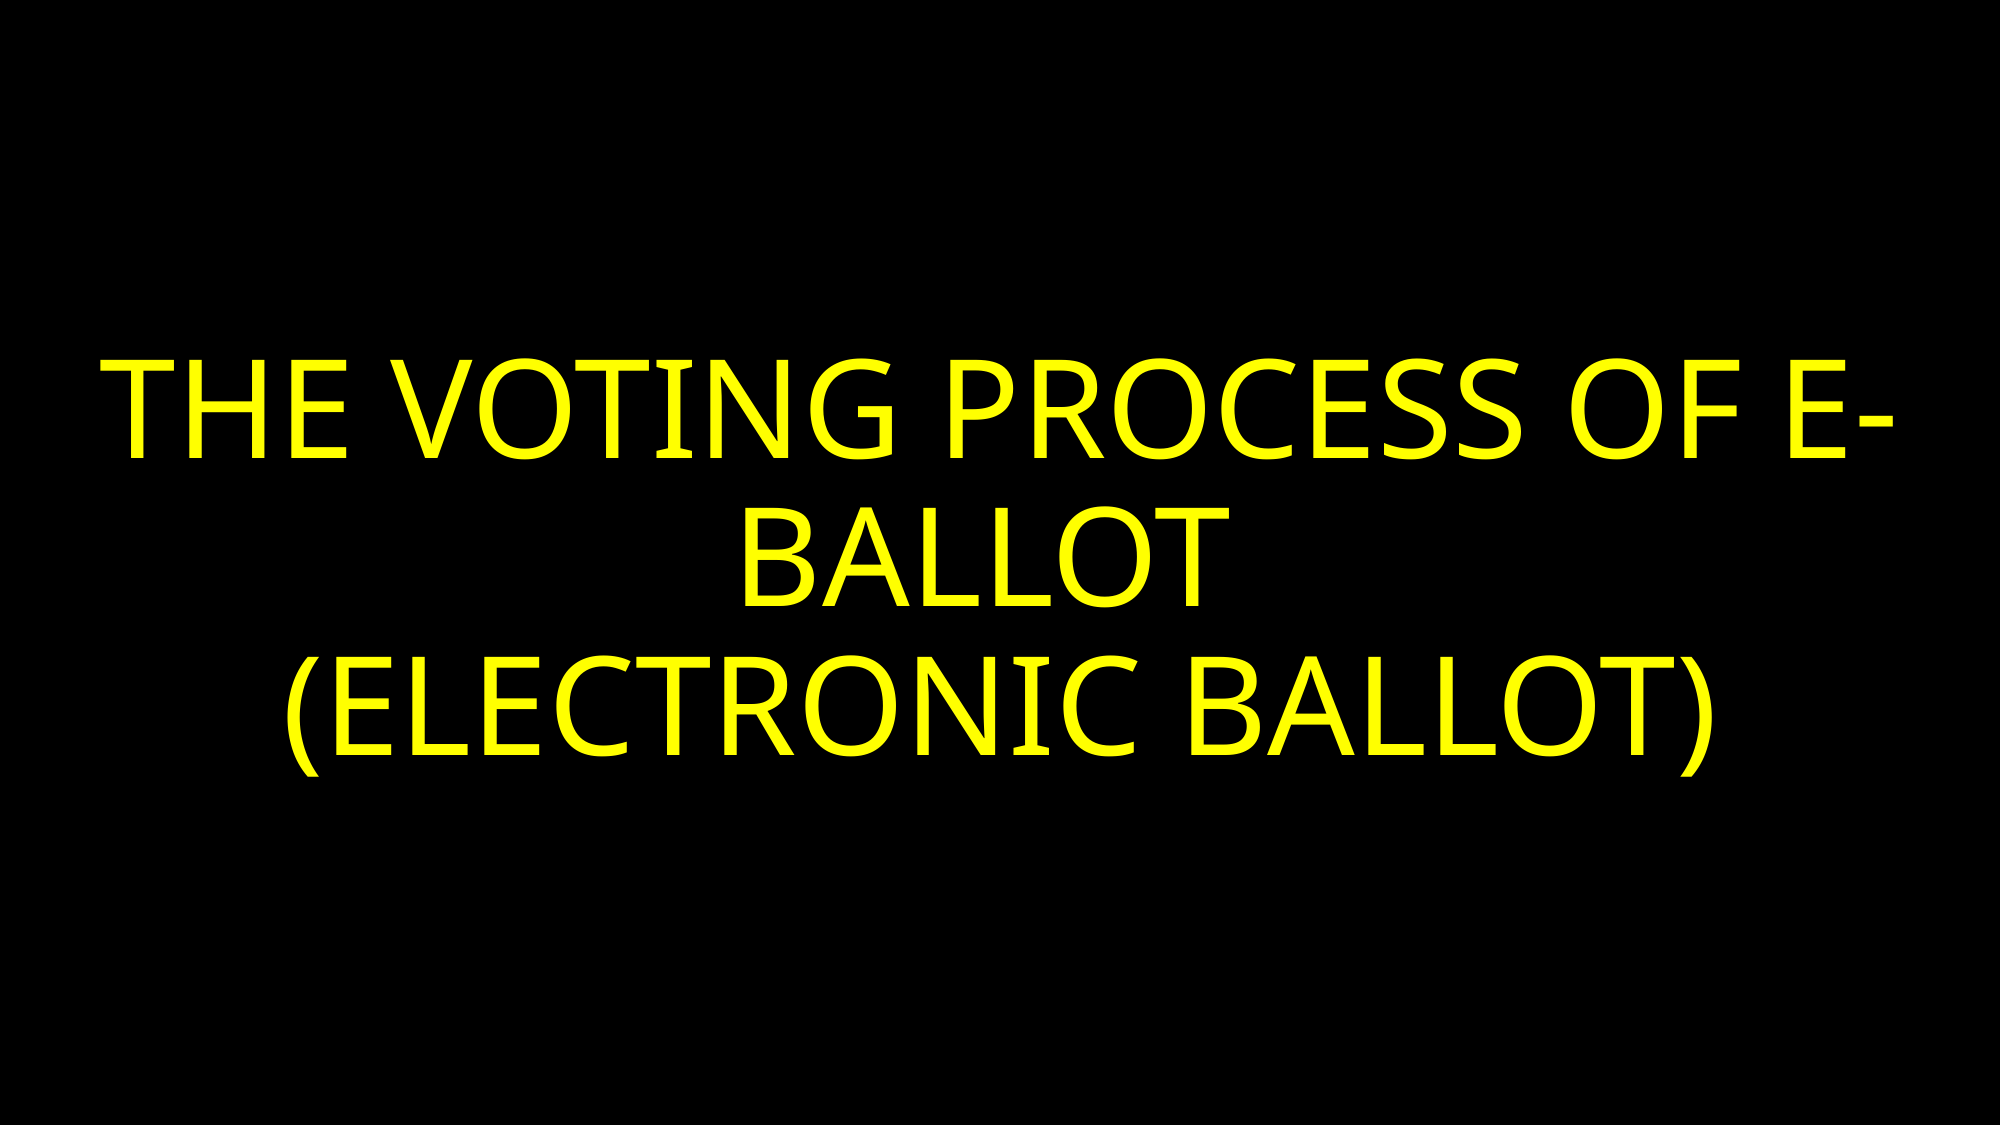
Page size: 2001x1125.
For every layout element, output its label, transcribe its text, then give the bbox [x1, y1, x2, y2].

title THE VOTING PROCESS OF E-BALLOT (ELECTRONIC BALLOT) [0, 0, 2000, 1125]
